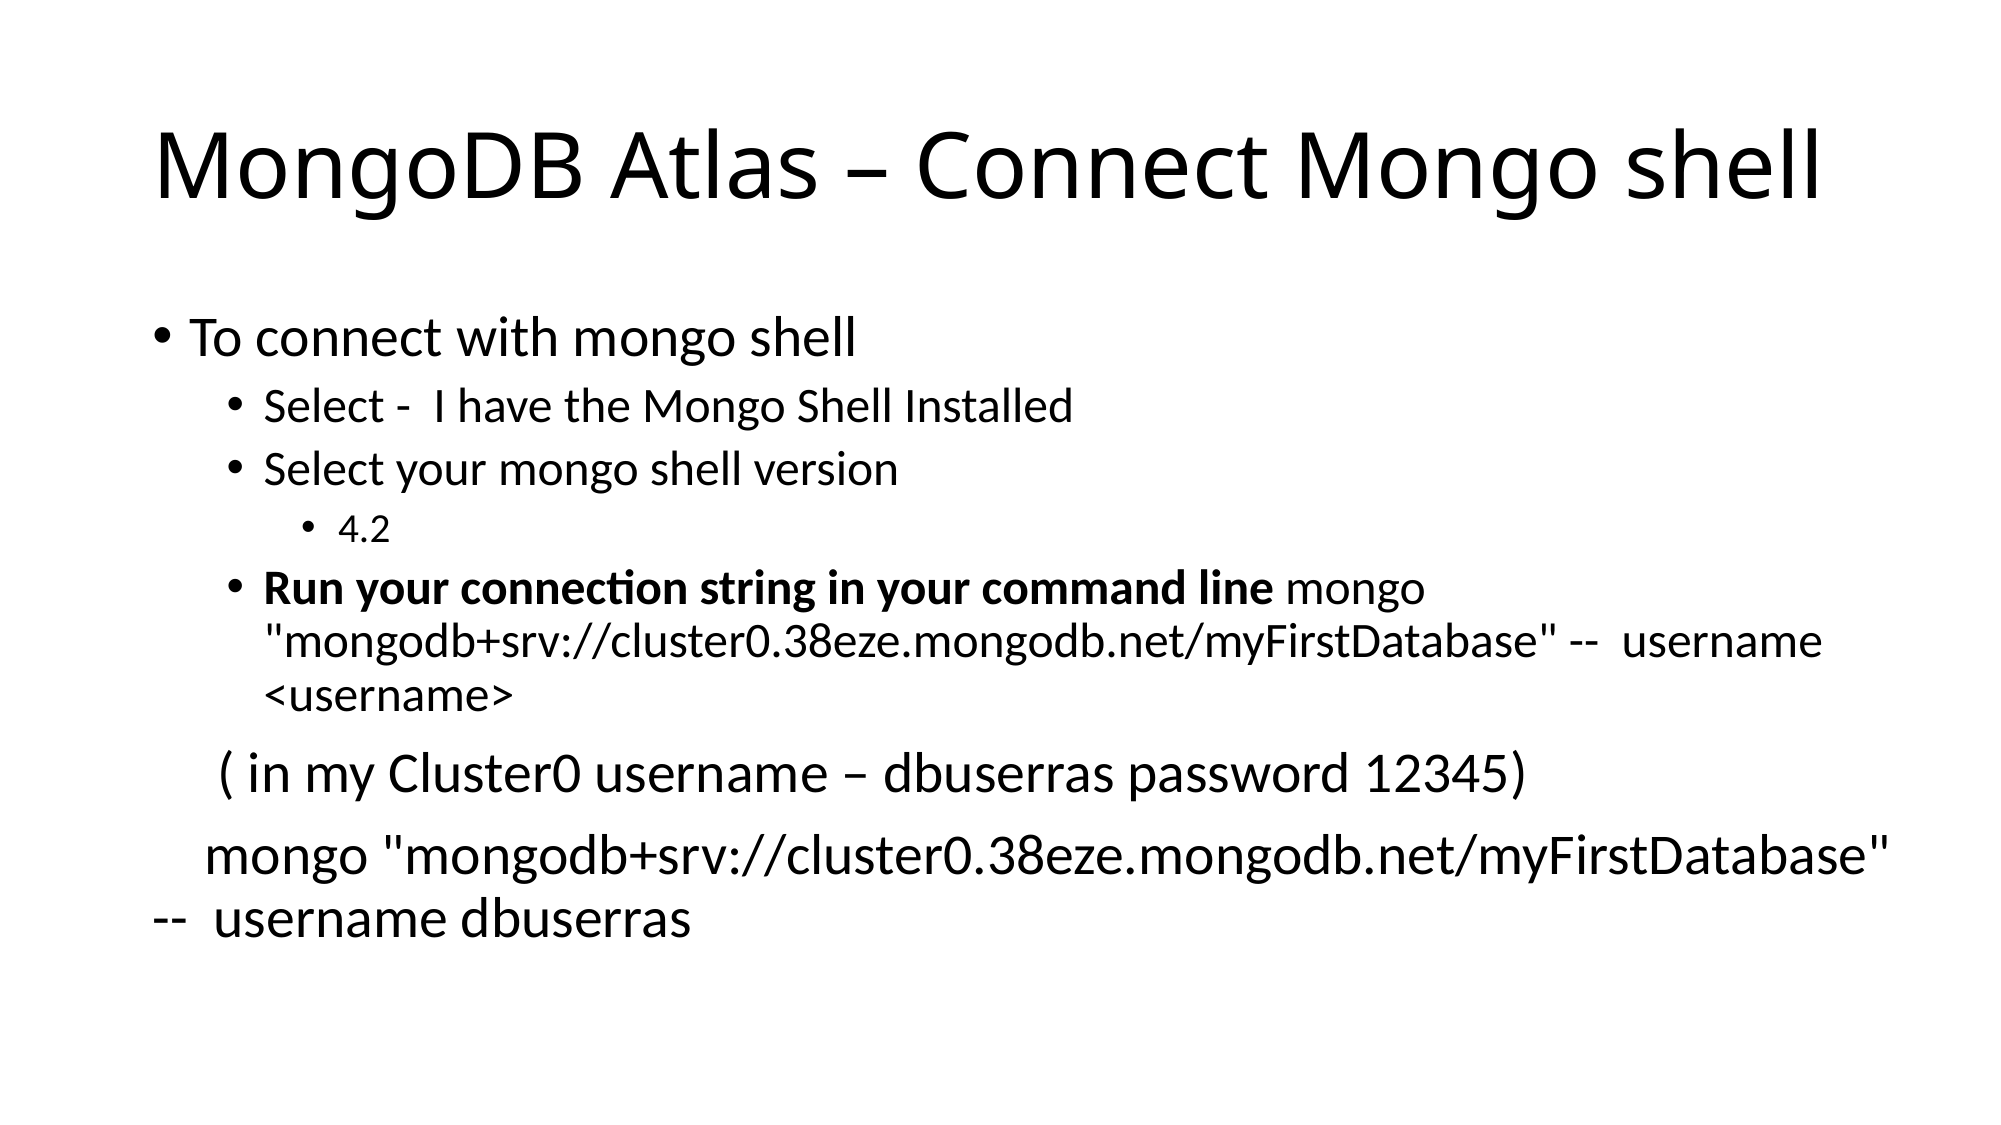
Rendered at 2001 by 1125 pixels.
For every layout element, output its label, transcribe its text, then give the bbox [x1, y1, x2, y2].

list To connect with mongo shell Select - I have the Mongo Shell Installed Select your mongo shell version 4.2 Run your connection string in your command line mongo "mongodb+srv://cluster0.38eze.mongodb.net/myFirstDatabase" -- username <username> ( in my Cluster0 username – dbuserras password 12345) mongo "mongodb+srv://cluster0.38eze.mongodb.net/myFirstDatabase" -- username dbuserras [137, 299, 1918, 1014]
title MongoDB Atlas – Connect Mongo shell [137, 59, 1863, 278]
